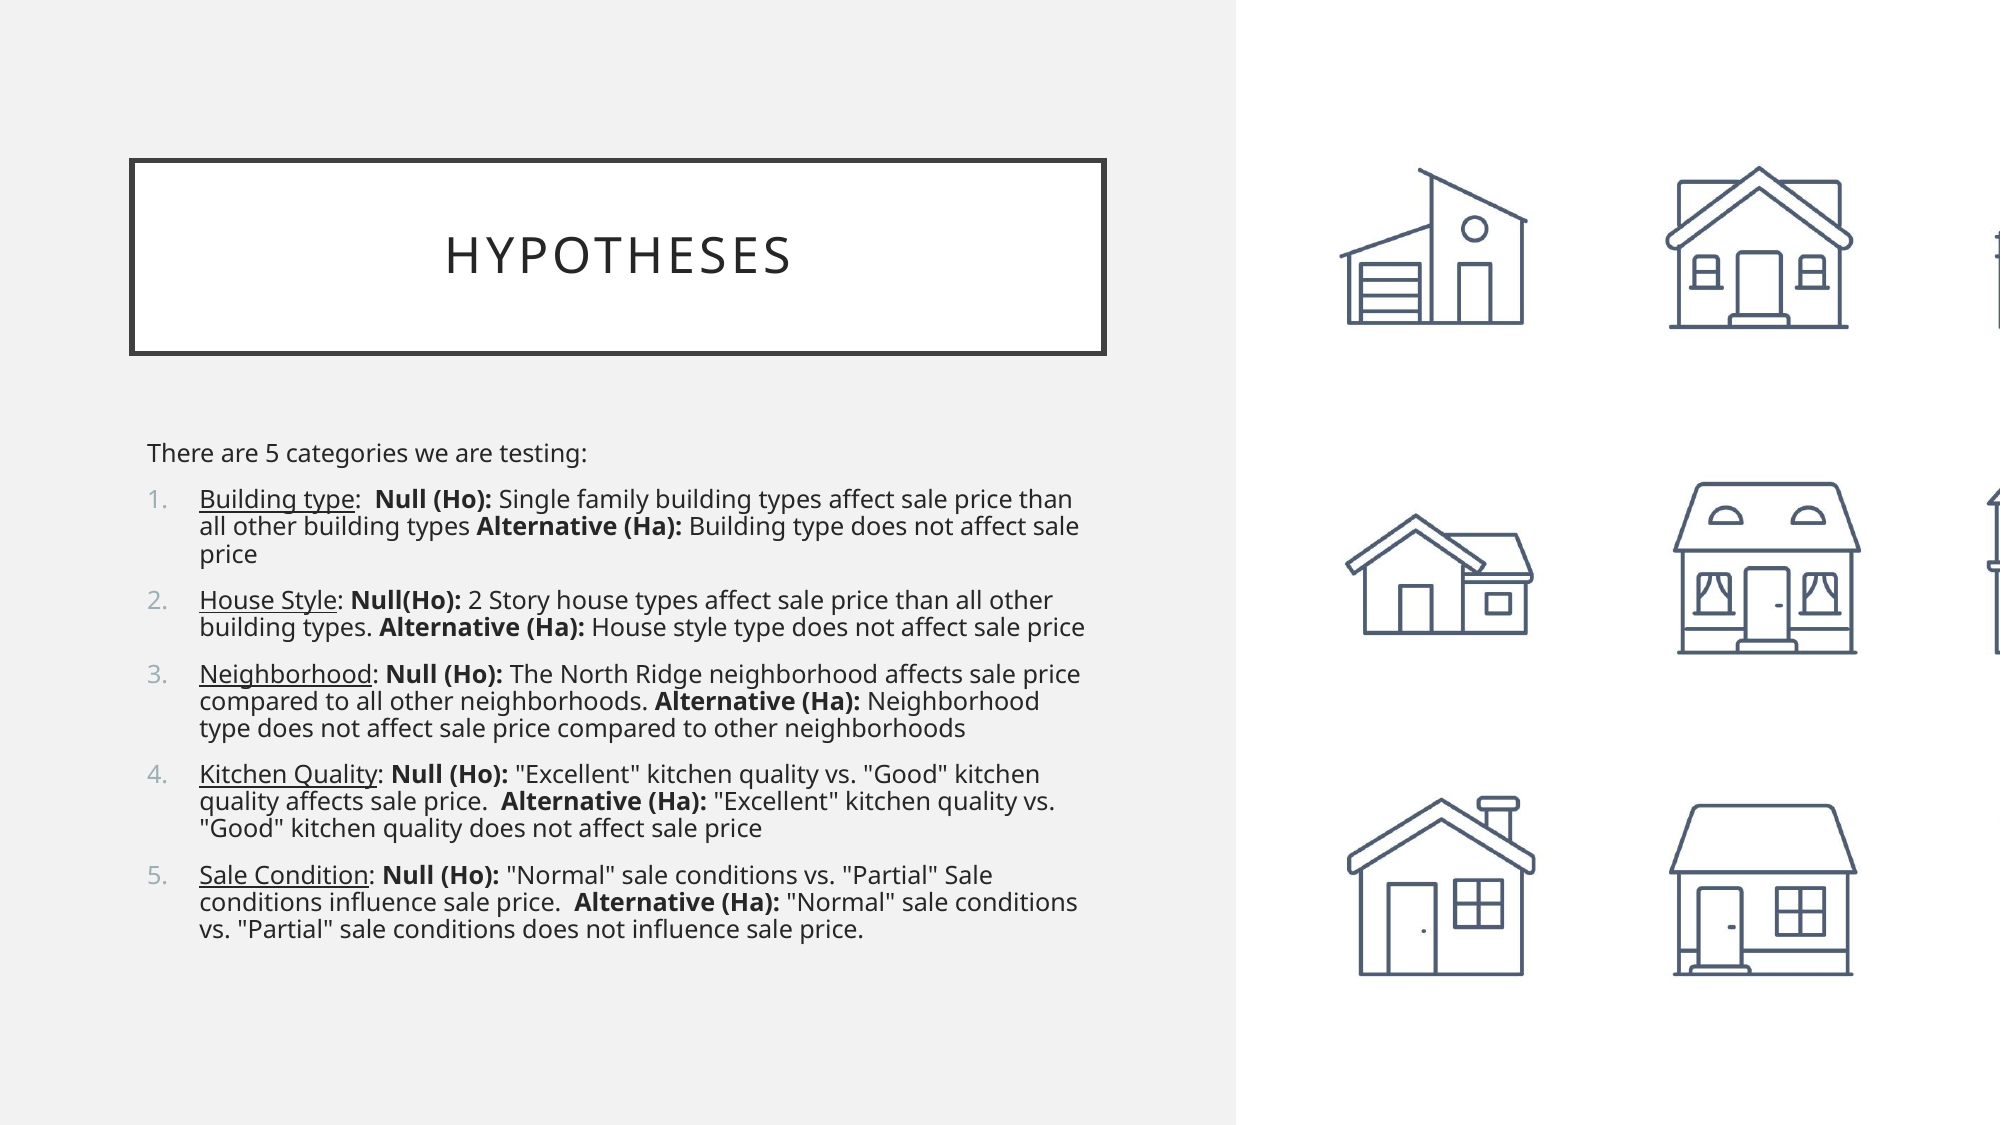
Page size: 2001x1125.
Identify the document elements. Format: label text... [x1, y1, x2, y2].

title Hypotheses [129, 158, 1107, 356]
picture [1235, 0, 2000, 1125]
list There are 5 categories we are testing: Building type: Null (Ho): Single family building types affect sale price than all other building types Alternative (Ha): Building type does not affect sale price House Style: Null(Ho): 2 Story house types affect sale price than all other building types. Alternative (Ha): House style type does not affect sale price Neighborhood: Null (Ho): The North Ridge neighborhood affects sale price compared to all other neighborhoods. Alternative (Ha): Neighborhood type does not affect sale price compared to other neighborhoods Kitchen Quality: Null (Ho): "Excellent" kitchen quality vs. "Good" kitchen quality affects sale price. Alternative (Ha): "Excellent" kitchen quality vs. "Good" kitchen quality does not affect sale price Sale Condition: Null (Ho): "Normal" sale conditions vs. "Partial" Sale conditions influence sale price. Alternative (Ha): "Normal" sale conditions vs. "Partial" sale conditions does not influence sale price. [131, 433, 1104, 968]
